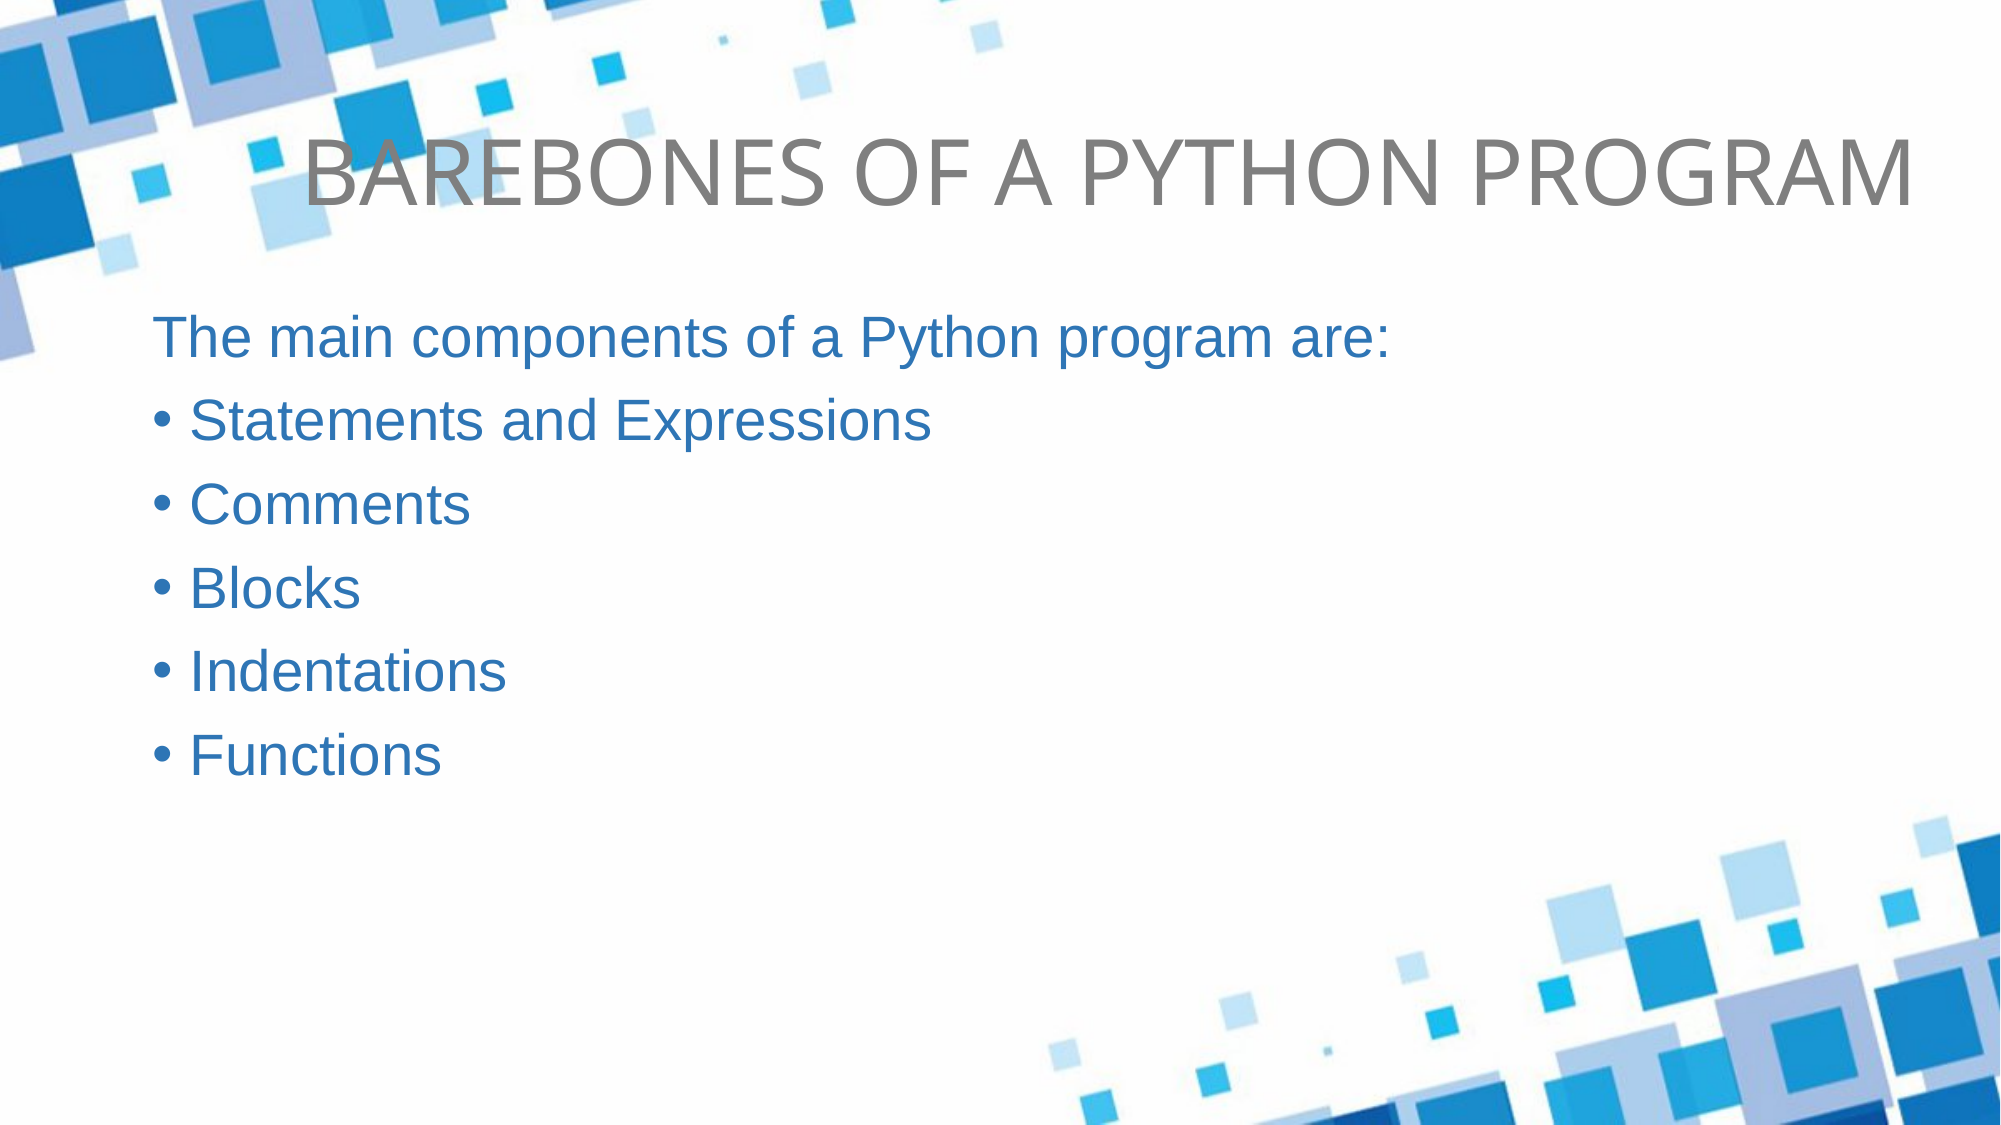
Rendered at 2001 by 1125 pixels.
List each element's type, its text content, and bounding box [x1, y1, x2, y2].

picture [0, 0, 2001, 1125]
text_box BAREBONES OF A PYTHON PROGRAM [209, 67, 1935, 285]
list The main components of a Python program are: Statements and Expressions Comments Blocks Indentations Functions [137, 299, 1863, 1014]
